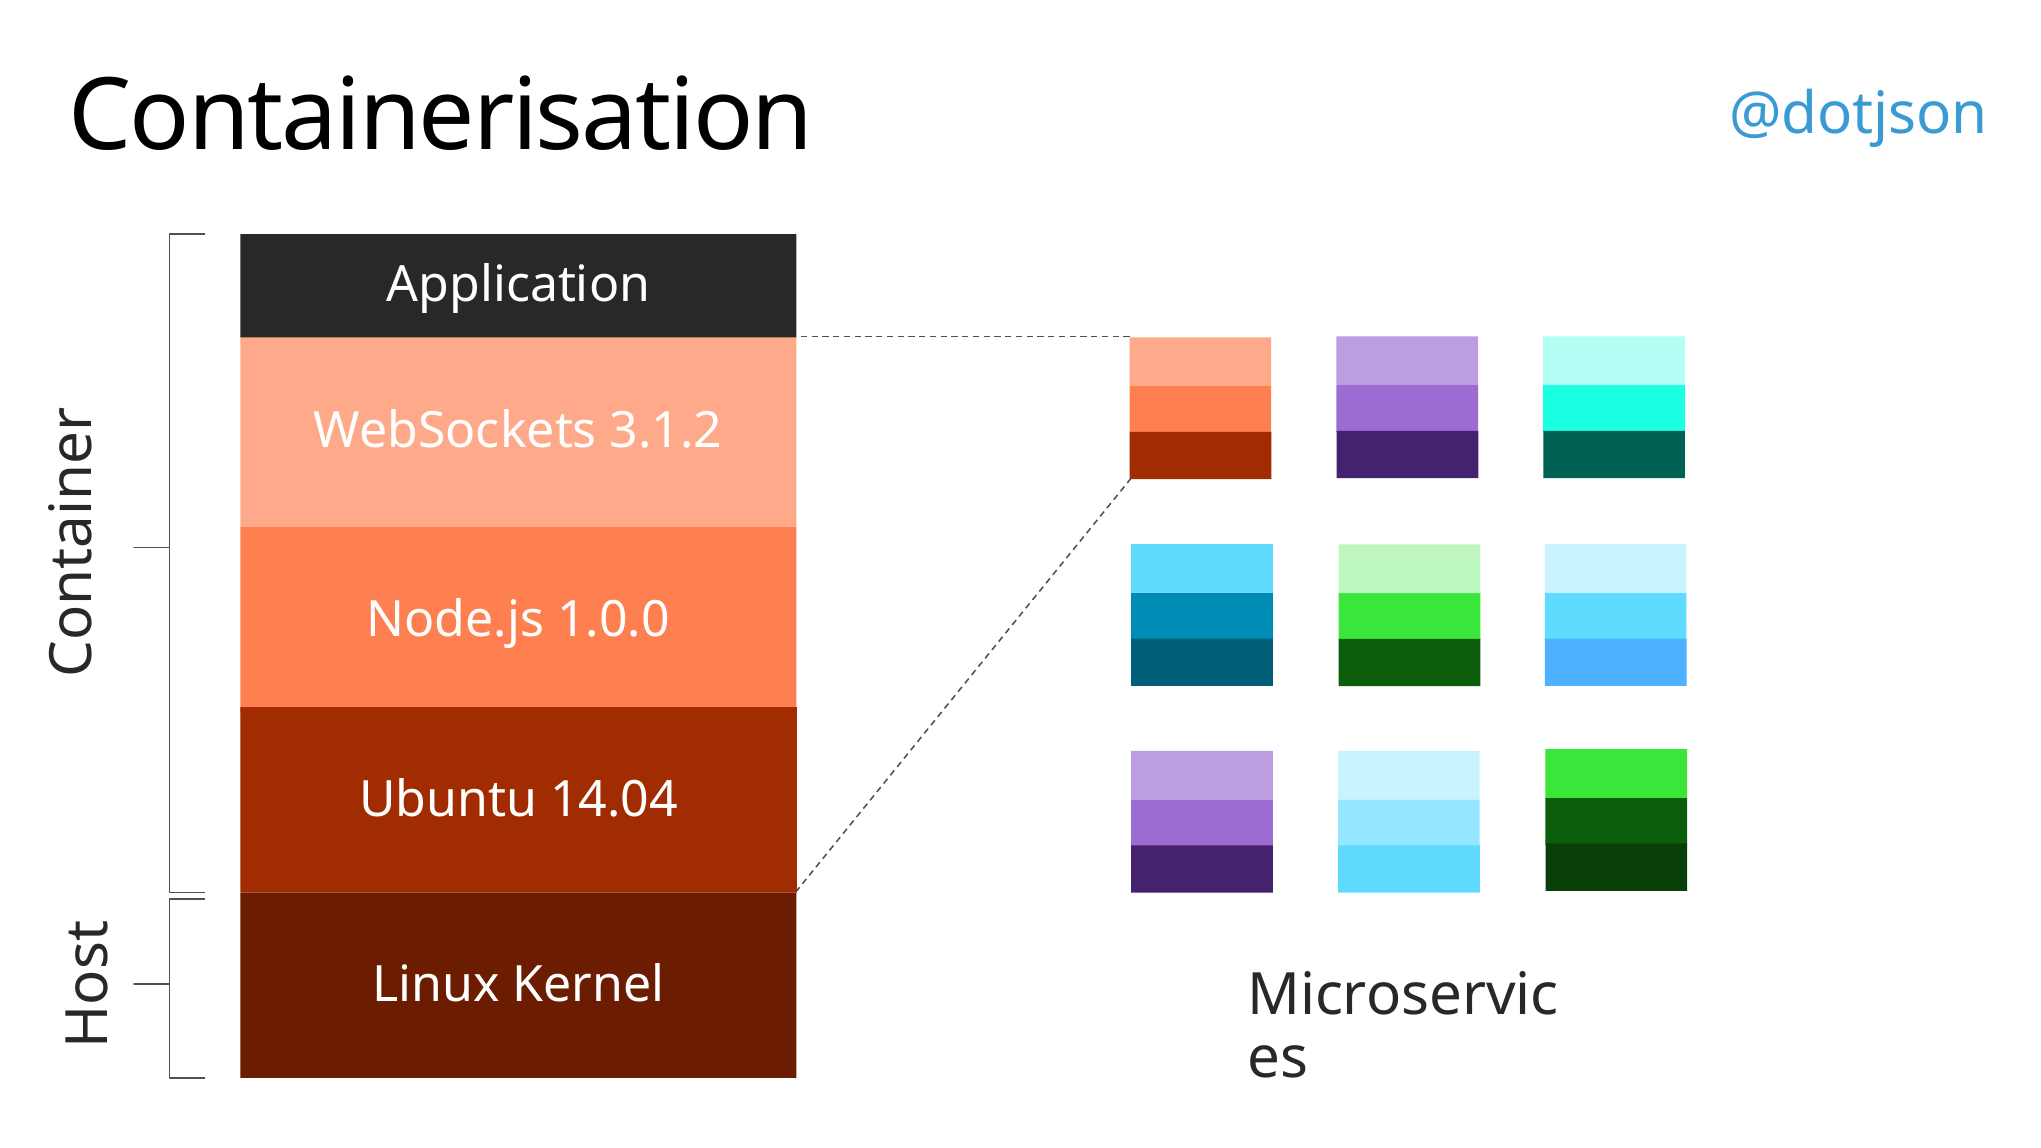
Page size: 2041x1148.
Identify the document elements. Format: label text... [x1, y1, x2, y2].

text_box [1129, 336, 1688, 1053]
text_box [133, 233, 205, 893]
text_box Linux Kernel [240, 893, 797, 1079]
title Containerisation [45, 48, 1996, 199]
text_box Container [17, 310, 128, 708]
text_box Host [32, 872, 144, 1079]
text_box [796, 477, 1132, 892]
text_box Application [240, 233, 797, 336]
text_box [240, 336, 798, 893]
text_box [144, 898, 205, 1079]
